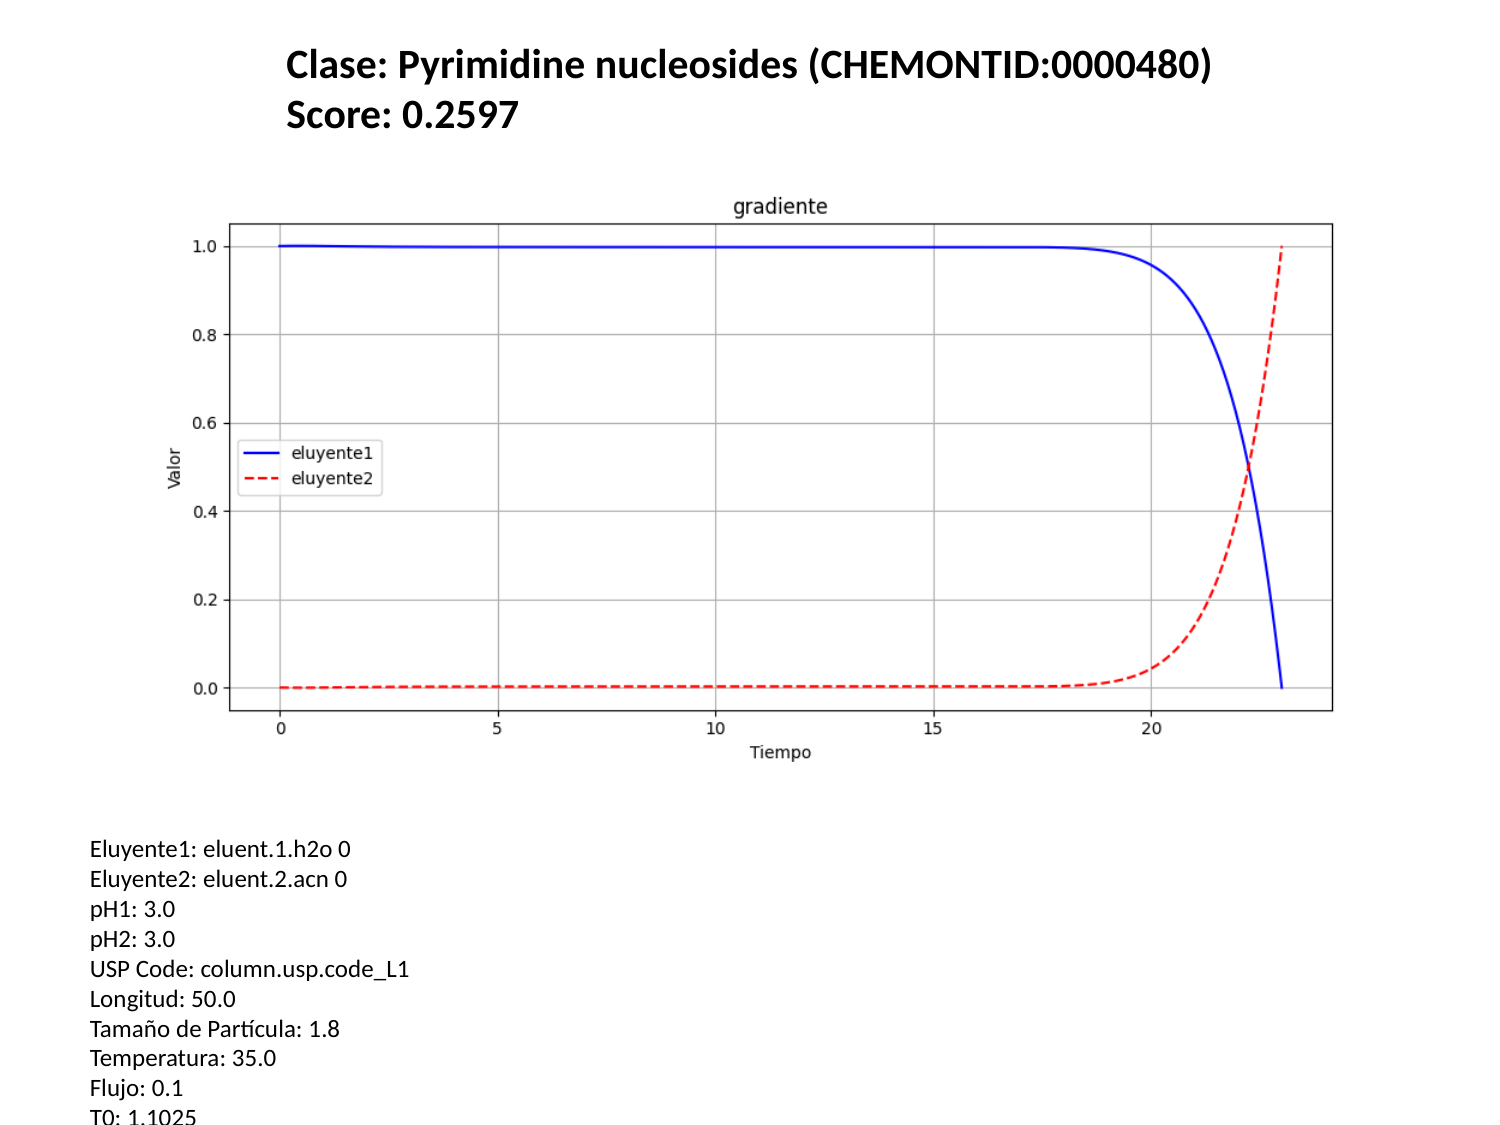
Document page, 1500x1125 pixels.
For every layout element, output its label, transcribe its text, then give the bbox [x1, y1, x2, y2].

text_box Eluyente1: eluent.1.h2o 0 Eluyente2: eluent.2.acn 0 pH1: 3.0 pH2: 3.0 USP Code: column.usp.code_L1 Longitud: 50.0 Tamaño de Partícula: 1.8 Temperatura: 35.0 Flujo: 0.1 T0: 1.1025 [74, 825, 1425, 1125]
text_box Clase: Pyrimidine nucleosides (CHEMONTID:0000480) Score: 0.2597 [271, 29, 1229, 145]
picture [149, 179, 1351, 781]
